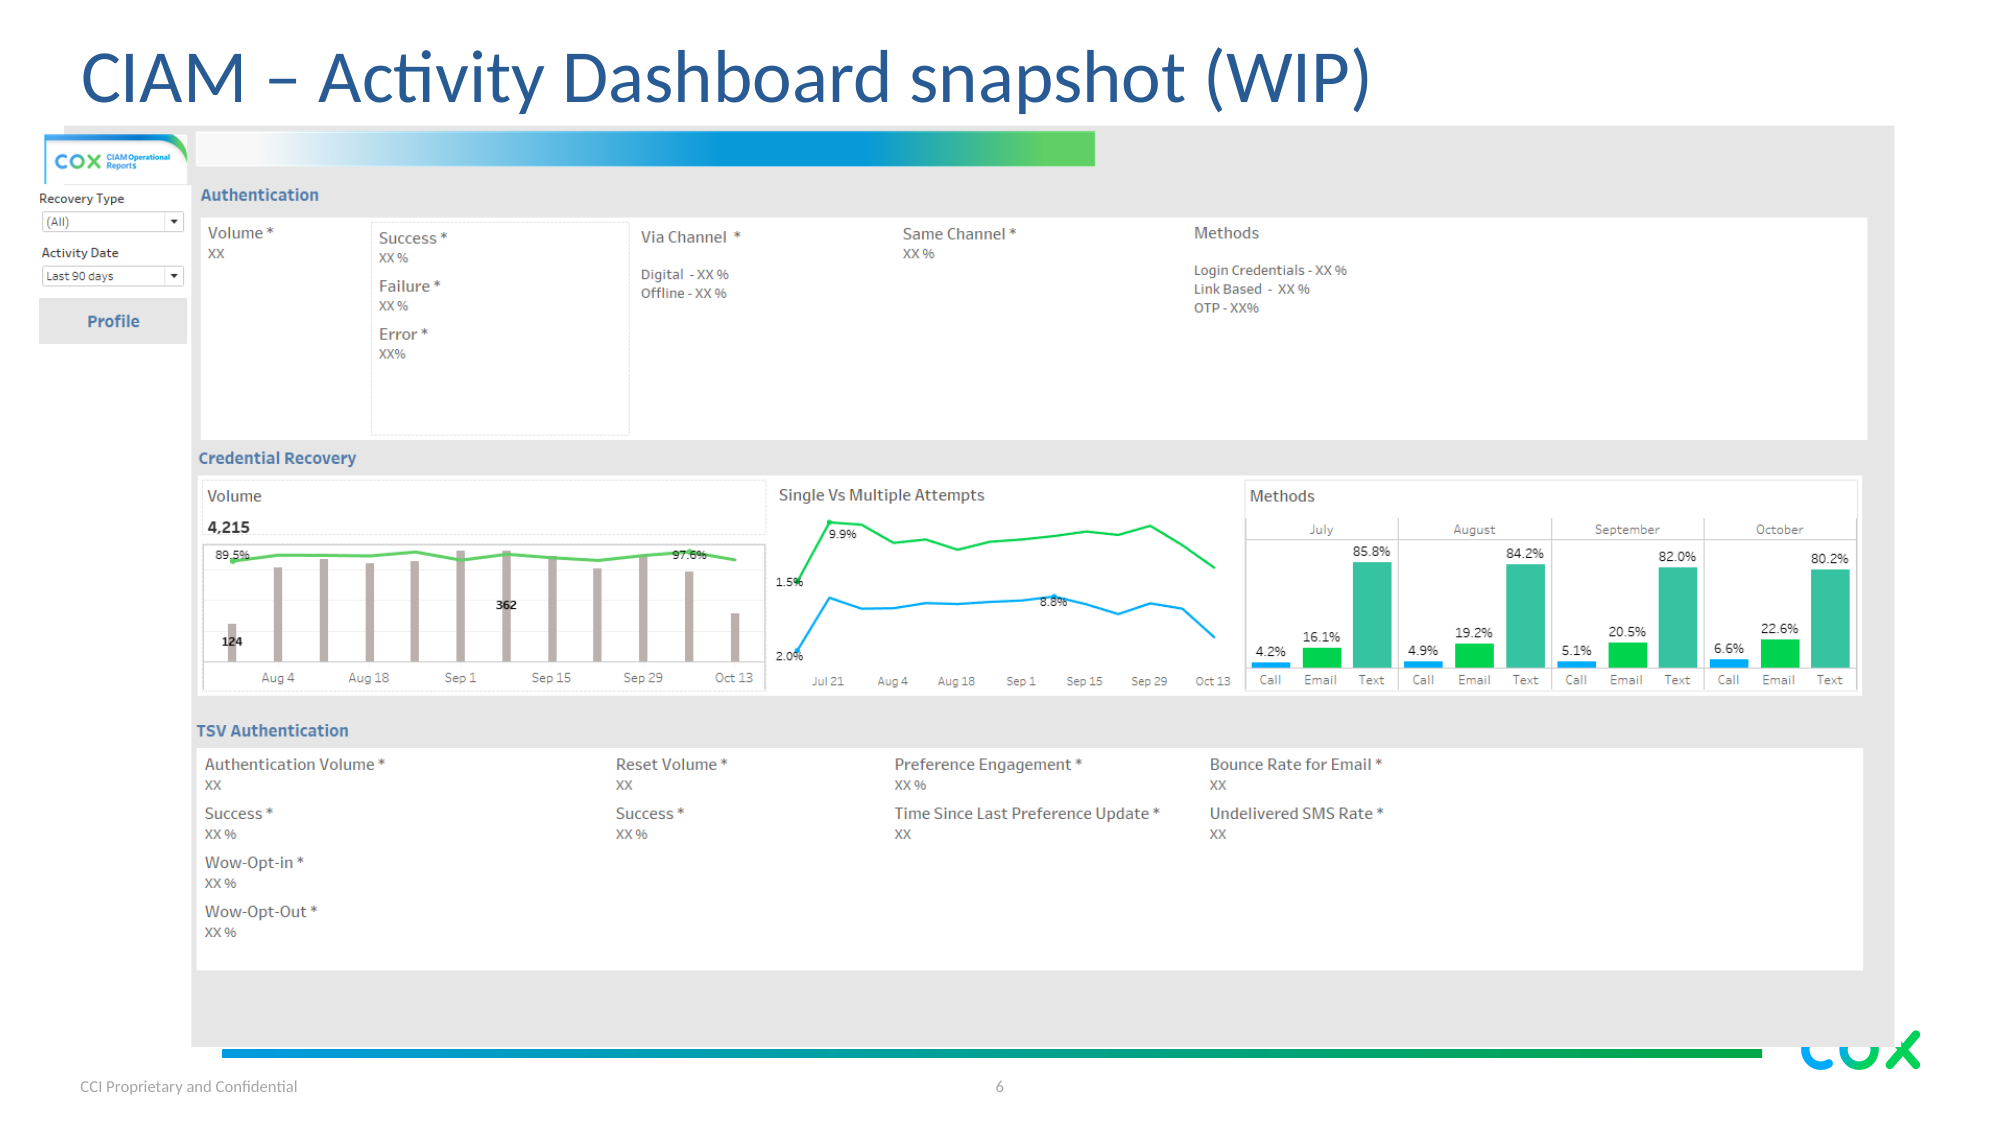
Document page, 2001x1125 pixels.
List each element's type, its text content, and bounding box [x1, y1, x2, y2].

footer CCI Proprietary and Confidential [80, 1068, 322, 1103]
picture [38, 124, 1922, 1073]
title CIAM – Activity Dashboard snapshot (WIP) [81, 27, 1919, 104]
